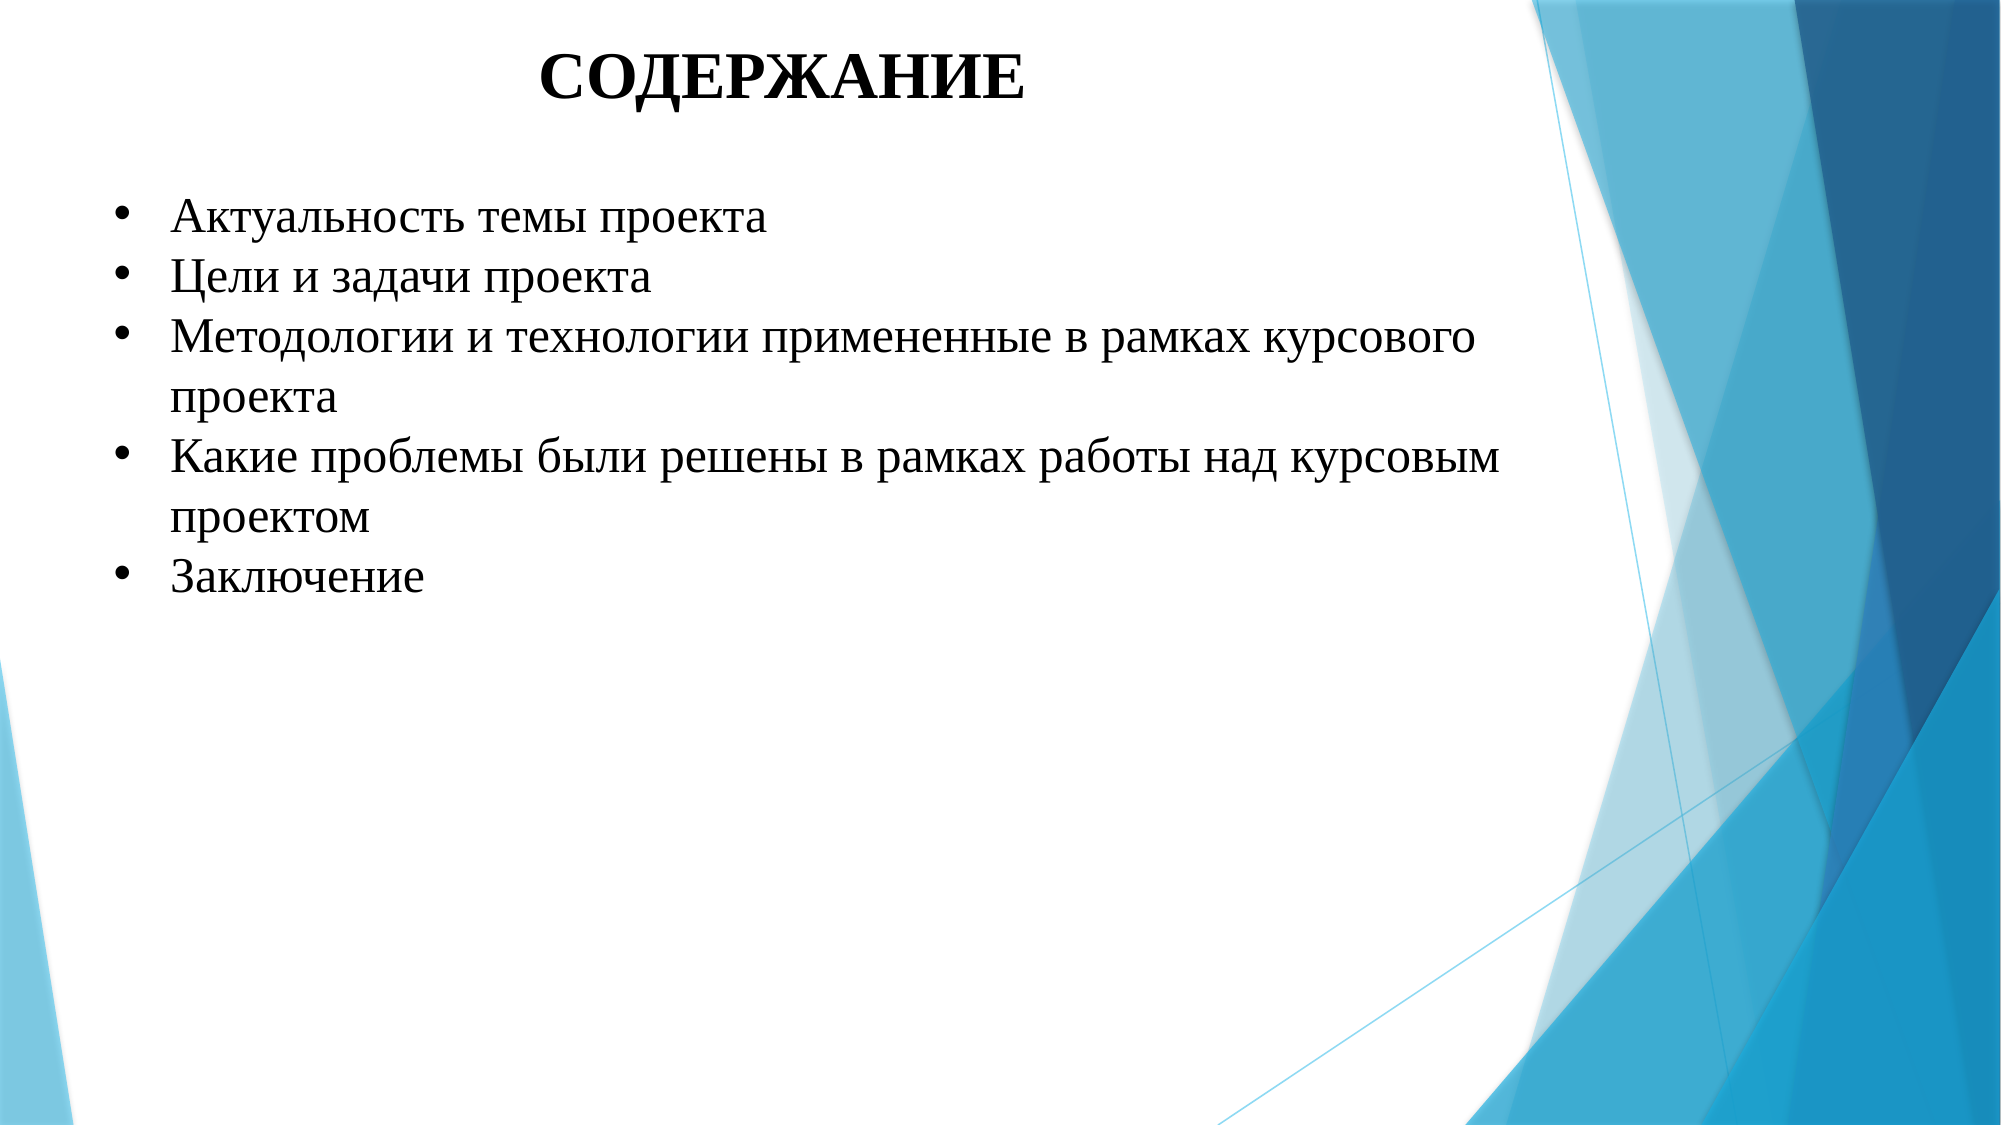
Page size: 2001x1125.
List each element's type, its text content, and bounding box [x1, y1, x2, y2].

text_box СОДЕРЖАНИЕ [45, 24, 1521, 130]
text_box Актуальность темы проекта Цели и задачи проекта Методологии и технологии примененные в рамках курсового проекта Какие проблемы были решены в рамках работы над курсовым проектом Заключение [98, 174, 1581, 674]
